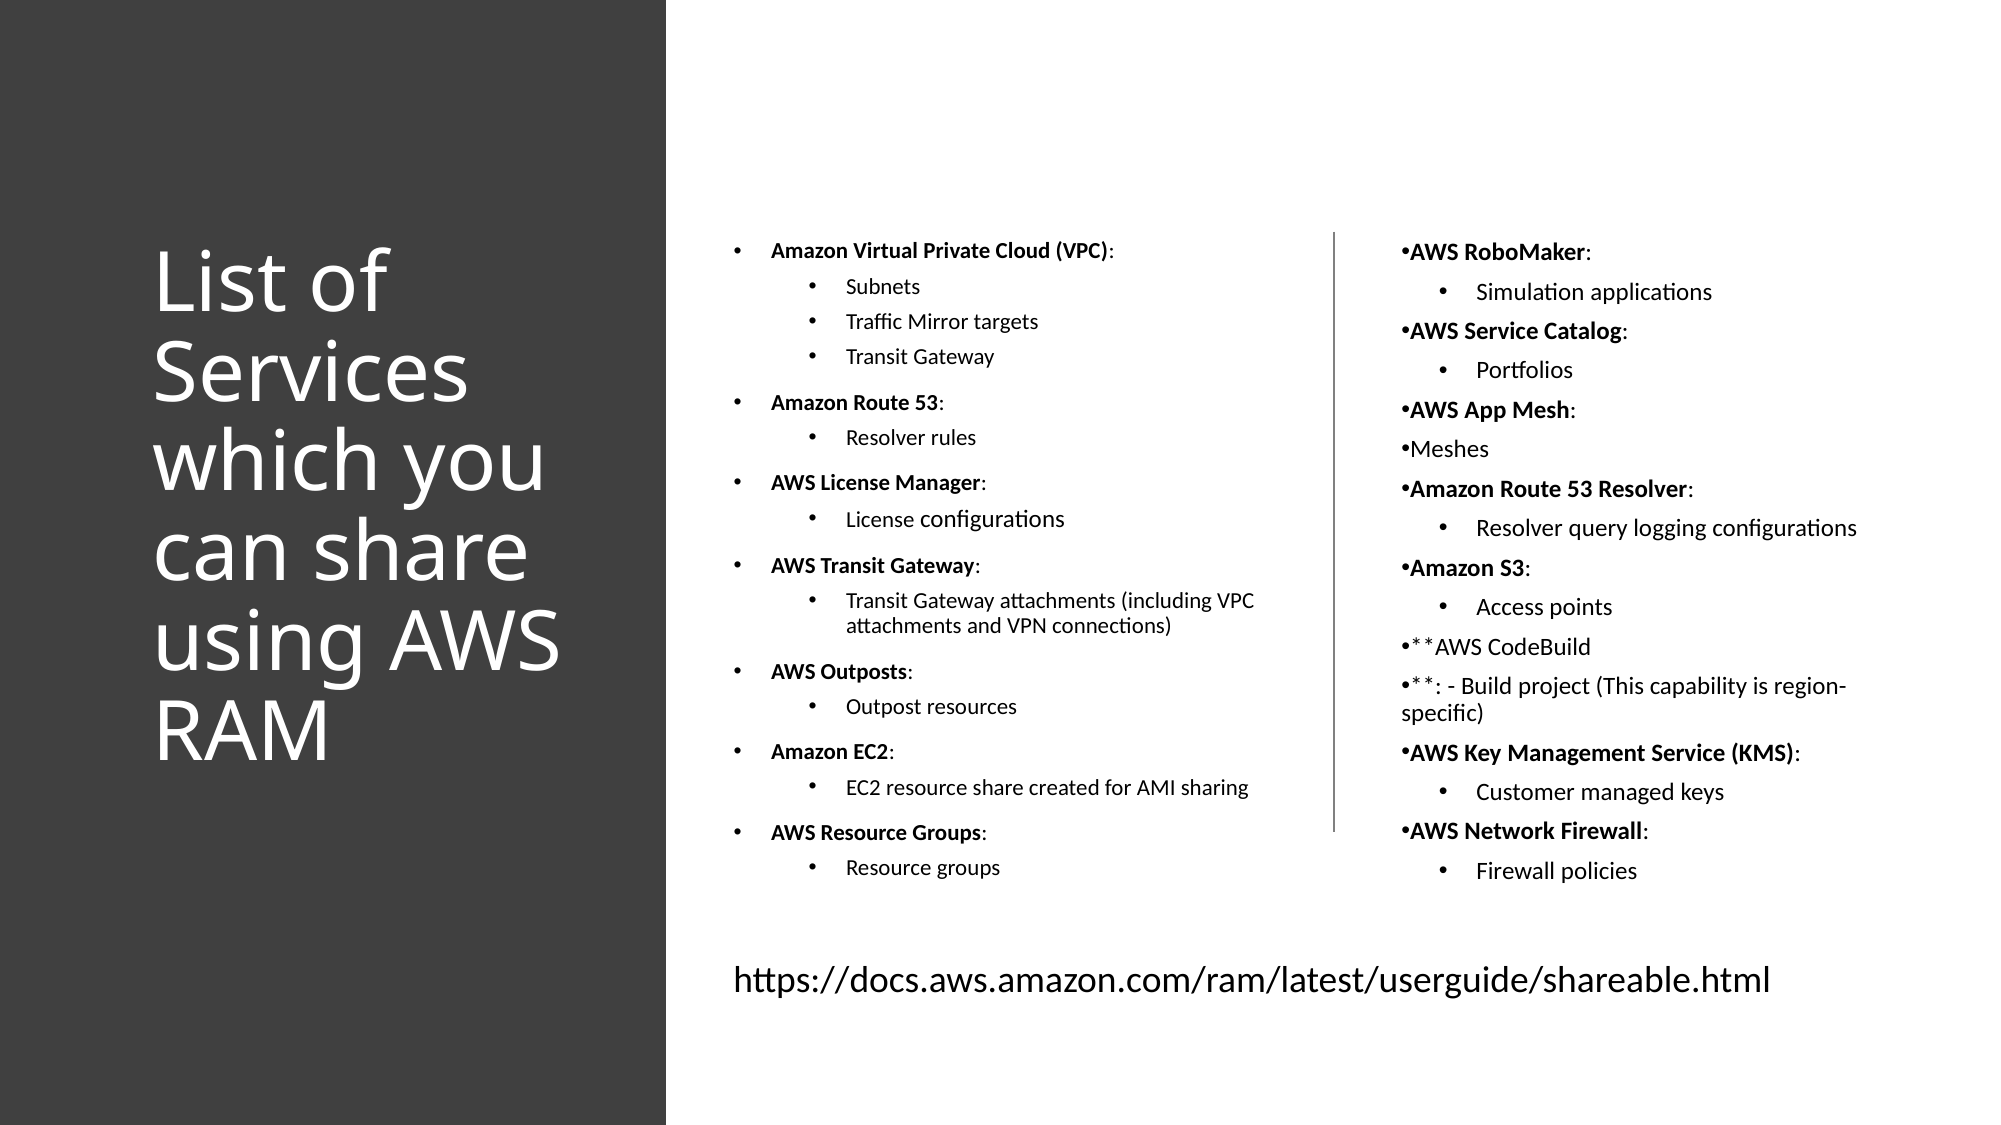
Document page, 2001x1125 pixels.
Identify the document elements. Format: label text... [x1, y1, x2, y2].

text_box AWS RoboMaker: Simulation applications AWS Service Catalog: Portfolios AWS App Mesh: Meshes Amazon Route 53 Resolver: Resolver query logging configurations Amazon S3: Access points **AWS CodeBuild **: - Build project (This capability is region-specific) AWS Key Management Service (KMS): Customer managed keys AWS Network Firewall: Firewall policies [1386, 231, 1911, 947]
text_box https://docs.aws.amazon.com/ram/latest/userguide/shareable.html [718, 947, 1972, 1008]
text_box [0, 0, 667, 1125]
title List of Services which you can share using AWS RAM [137, 231, 613, 948]
list Amazon Virtual Private Cloud (VPC): Subnets Traffic Mirror targets Transit Gateway Amazon Route 53: Resolver rules AWS License Manager: License configurations AWS Transit Gateway: Transit Gateway attachments (including VPC attachments and VPN connections) AWS Outposts: Outpost resources Amazon EC2: EC2 resource share created for AMI sharing AWS Resource Groups: Resource groups [718, 231, 1281, 947]
